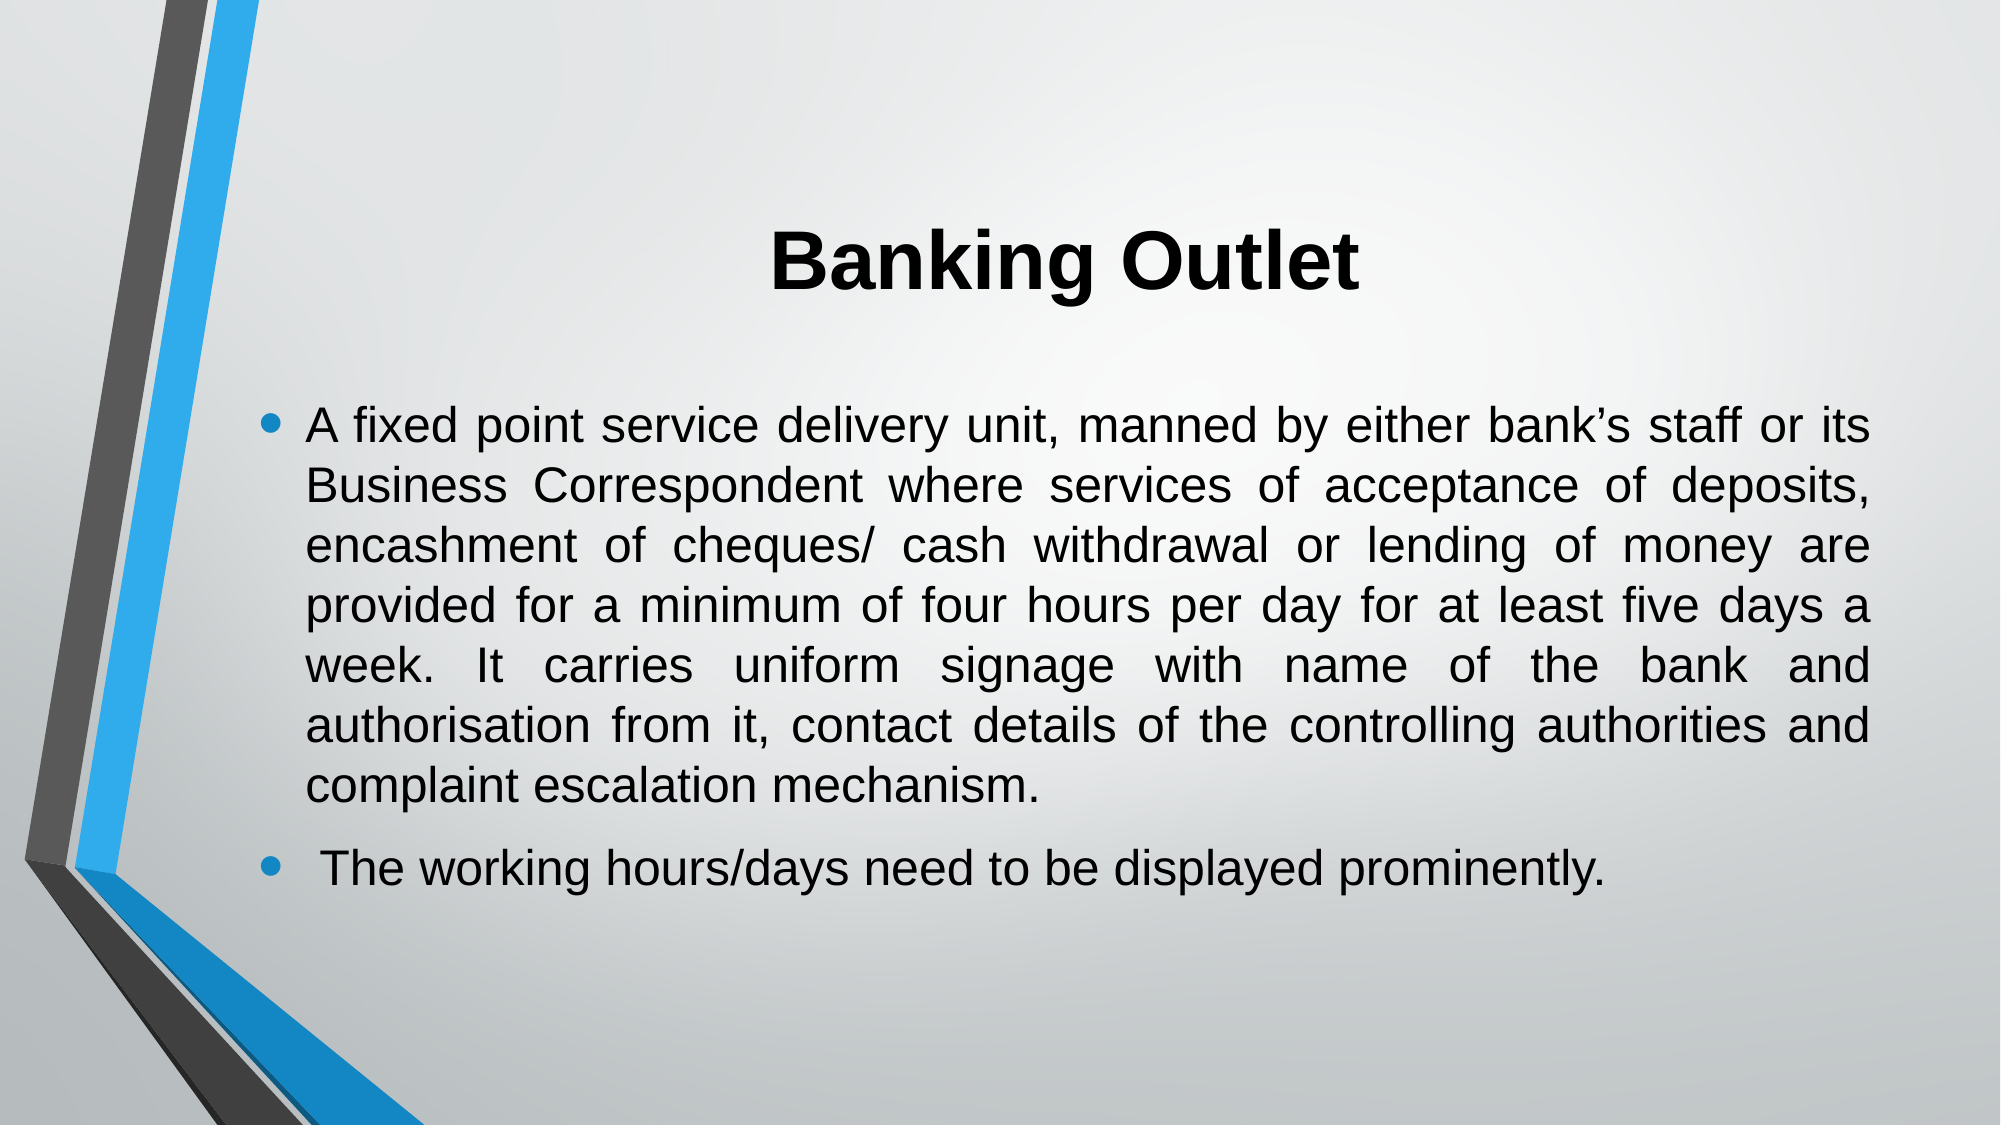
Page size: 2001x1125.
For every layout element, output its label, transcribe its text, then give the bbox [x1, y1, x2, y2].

list A fixed point service delivery unit, manned by either bank’s staff or its Business Correspondent where services of acceptance of deposits, encashment of cheques/ cash withdrawal or lending of money are provided for a minimum of four hours per day for at least five days a week. It carries uniform signage with name of the bank and authorisation from it, contact details of the controlling authorities and complaint escalation mechanism. The working hours/days need to be displayed prominently. [243, 337, 1887, 950]
title Banking Outlet [243, 112, 1887, 337]
